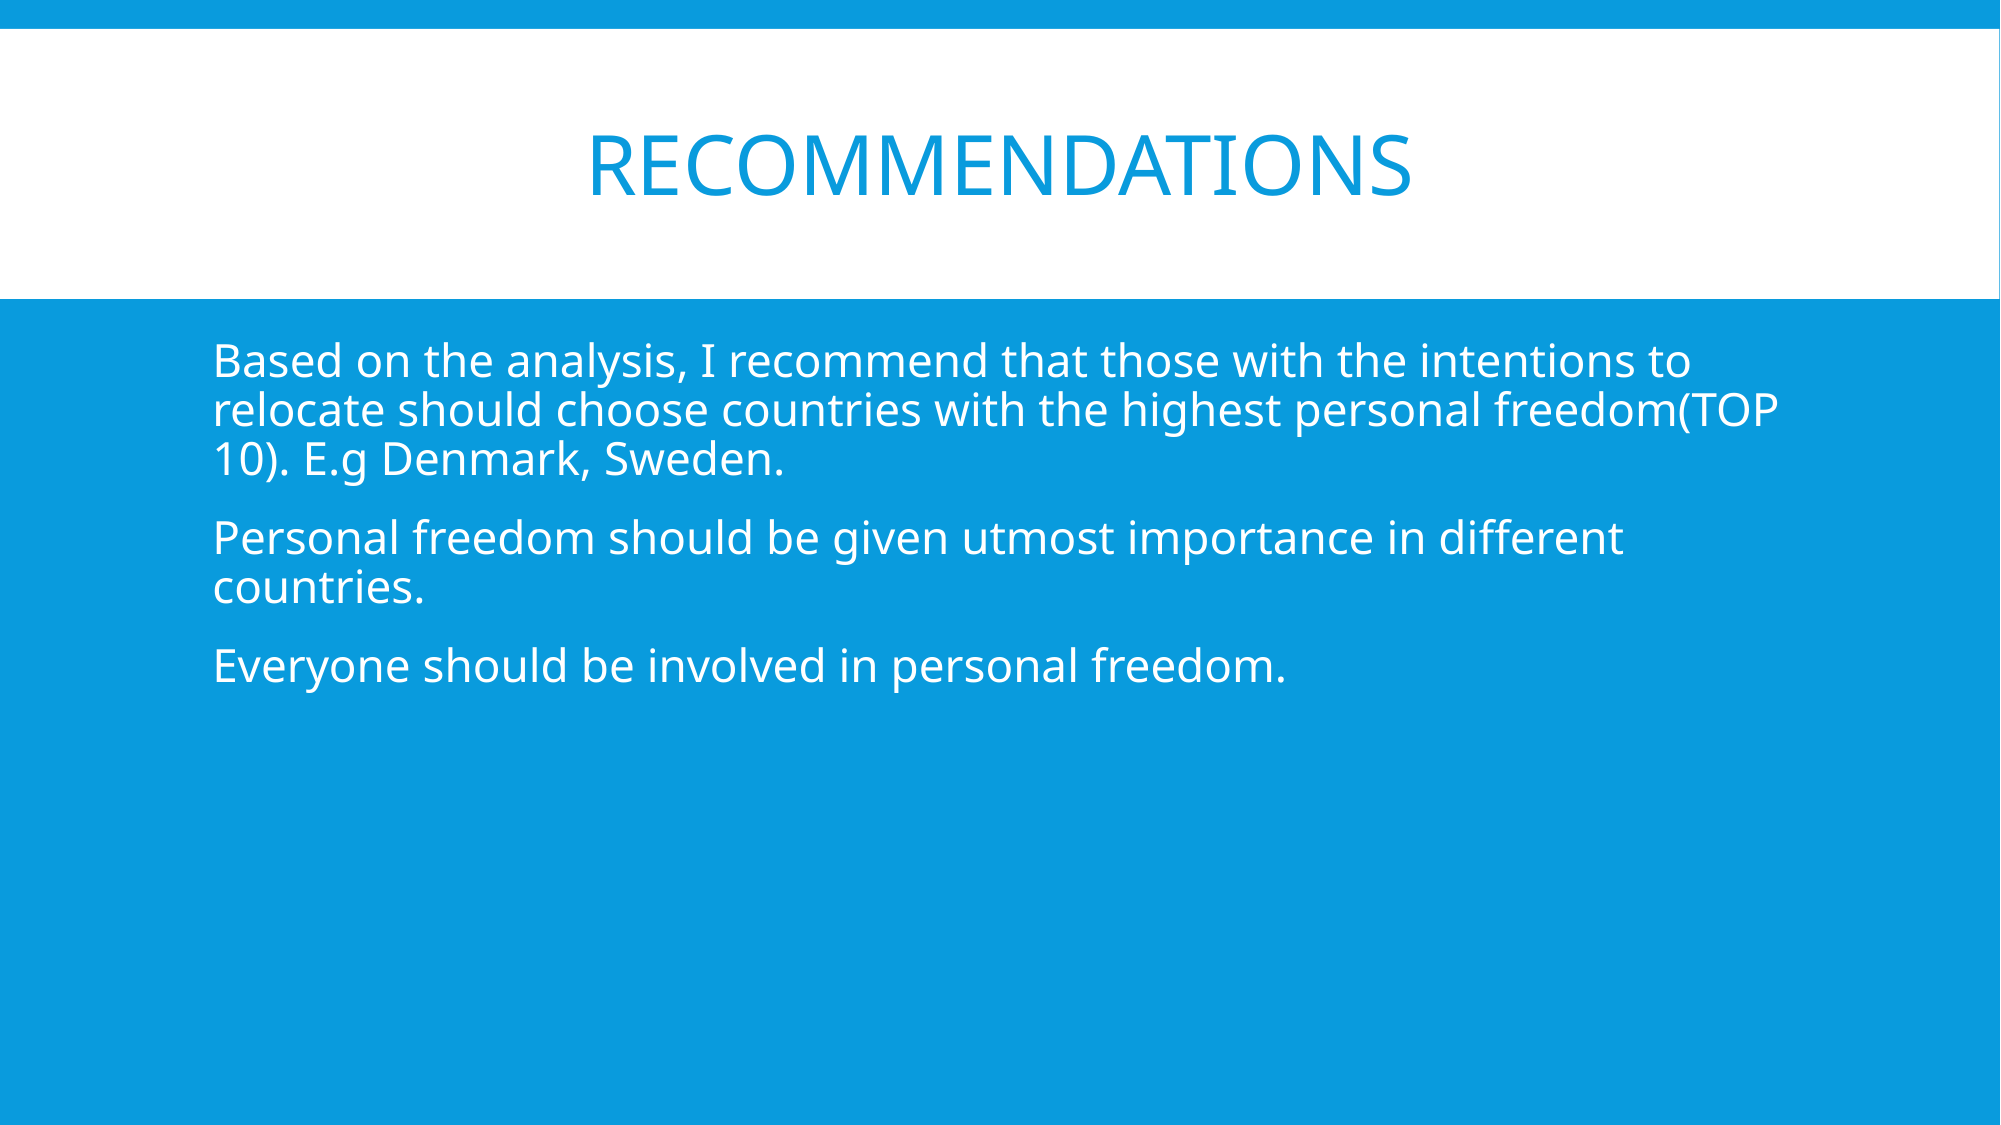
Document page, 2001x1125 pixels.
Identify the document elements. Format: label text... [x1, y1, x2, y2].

list Based on the analysis, I recommend that those with the intentions to relocate should choose countries with the highest personal freedom(TOP 10). E.g Denmark, Sweden. Personal freedom should be given utmost importance in different countries. Everyone should be involved in personal freedom. [197, 329, 1803, 1020]
title Recommendations [197, 46, 1803, 295]
